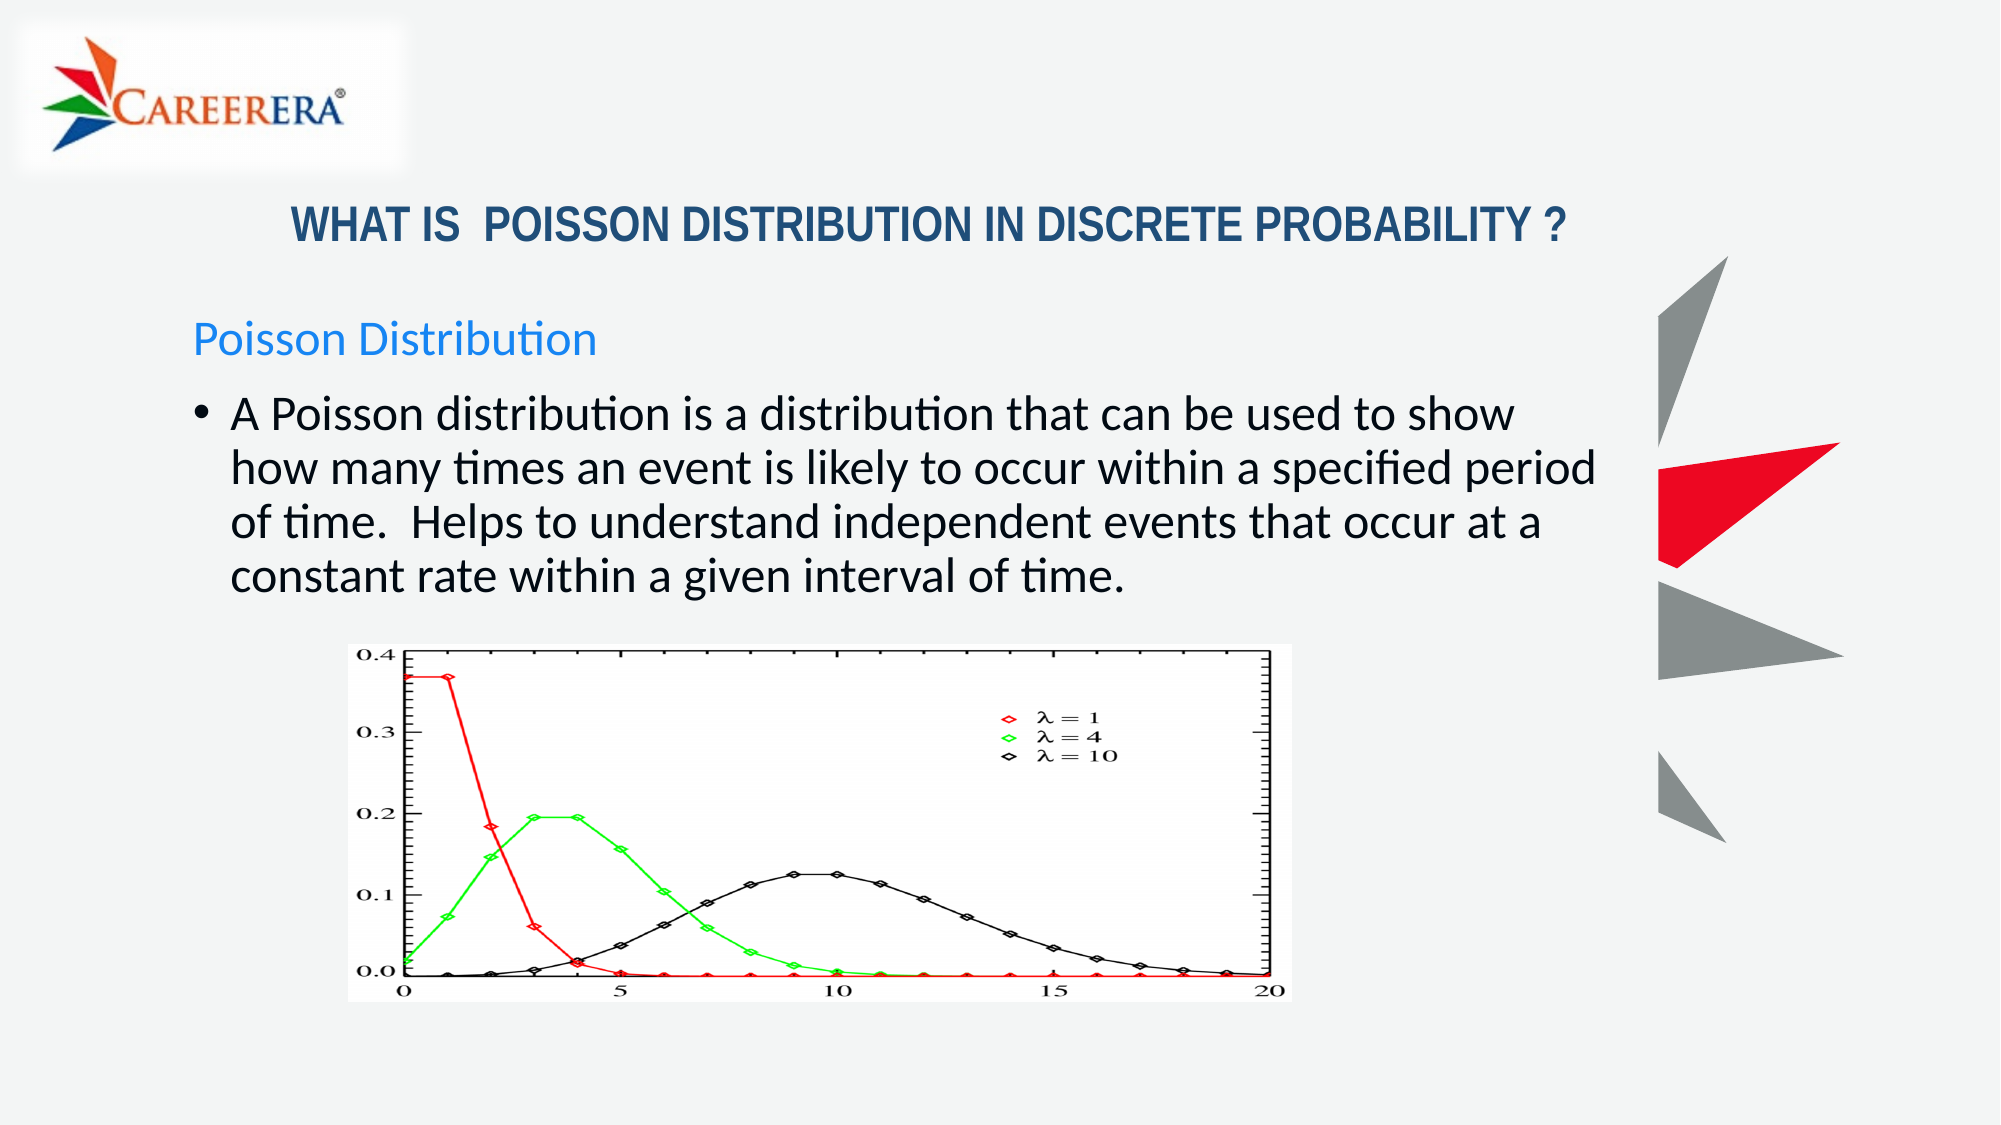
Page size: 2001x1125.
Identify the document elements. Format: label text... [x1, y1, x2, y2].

title WHAT IS POISSON DISTRIBUTION IN DISCRETE PROBABILITY ? [211, 189, 1649, 267]
picture [0, 4, 424, 190]
picture [348, 644, 1292, 1002]
list Poisson Distribution A Poisson distribution is a distribution that can be used to show how many times an event is likely to occur within a specified period of time﻿. Helps to understand independent events that occur at a constant rate within a given interval of time. [177, 281, 1615, 1009]
